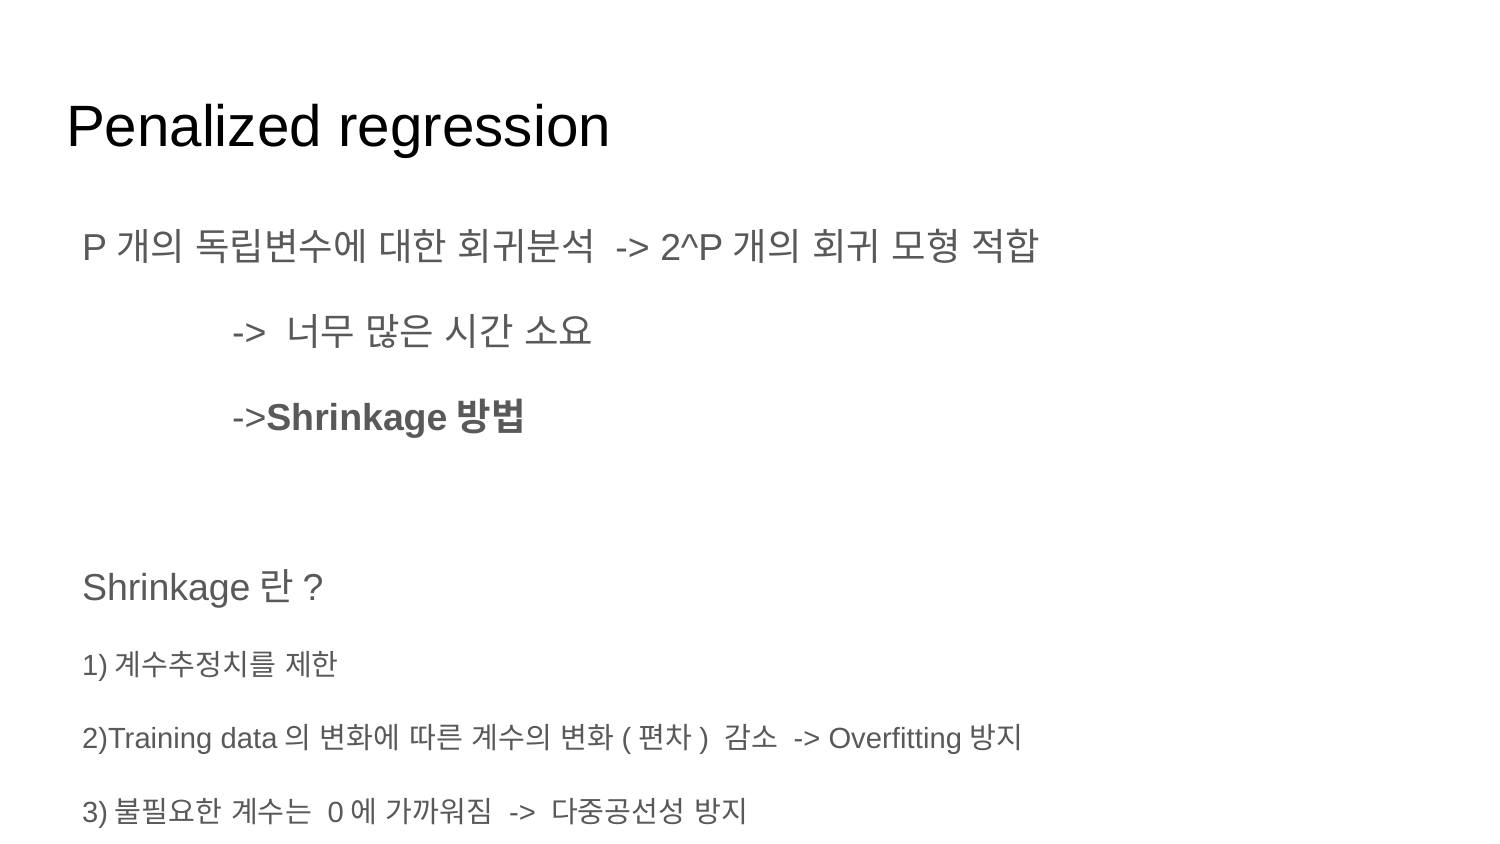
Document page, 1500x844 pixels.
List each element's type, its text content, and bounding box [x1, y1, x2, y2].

title Penalized regression [51, 72, 1449, 167]
list P개의 독립변수에 대한 회귀분석 -> 2^P개의 회귀 모형 적합 -> 너무 많은 시간 소요 ->Shrinkage방법 Shrinkage란? 1)계수추정치를 제한 2)Training data의 변화에 따른 계수의 변화(편차) 감소 -> Overfitting방지 3)불필요한 계수는 0에 가까워짐 -> 다중공선성 방지 [67, 200, 1465, 817]
